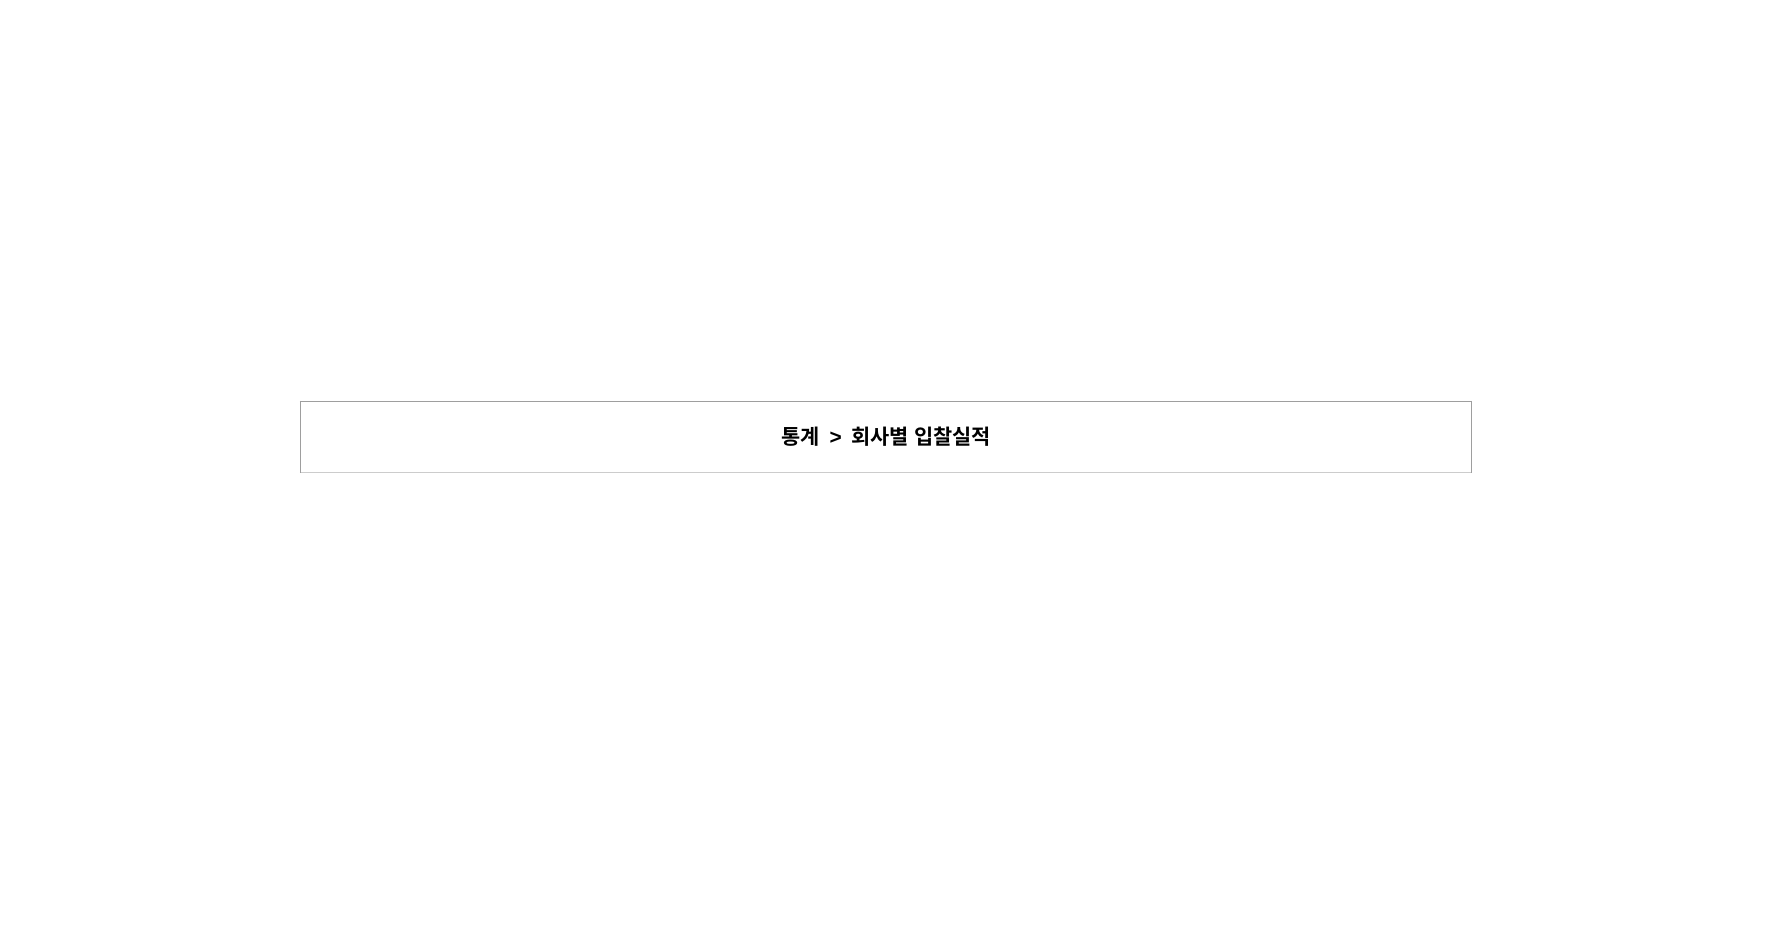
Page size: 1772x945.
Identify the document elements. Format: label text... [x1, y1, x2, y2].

table_header 통계 > 회사별 입찰실적 [301, 402, 1471, 472]
